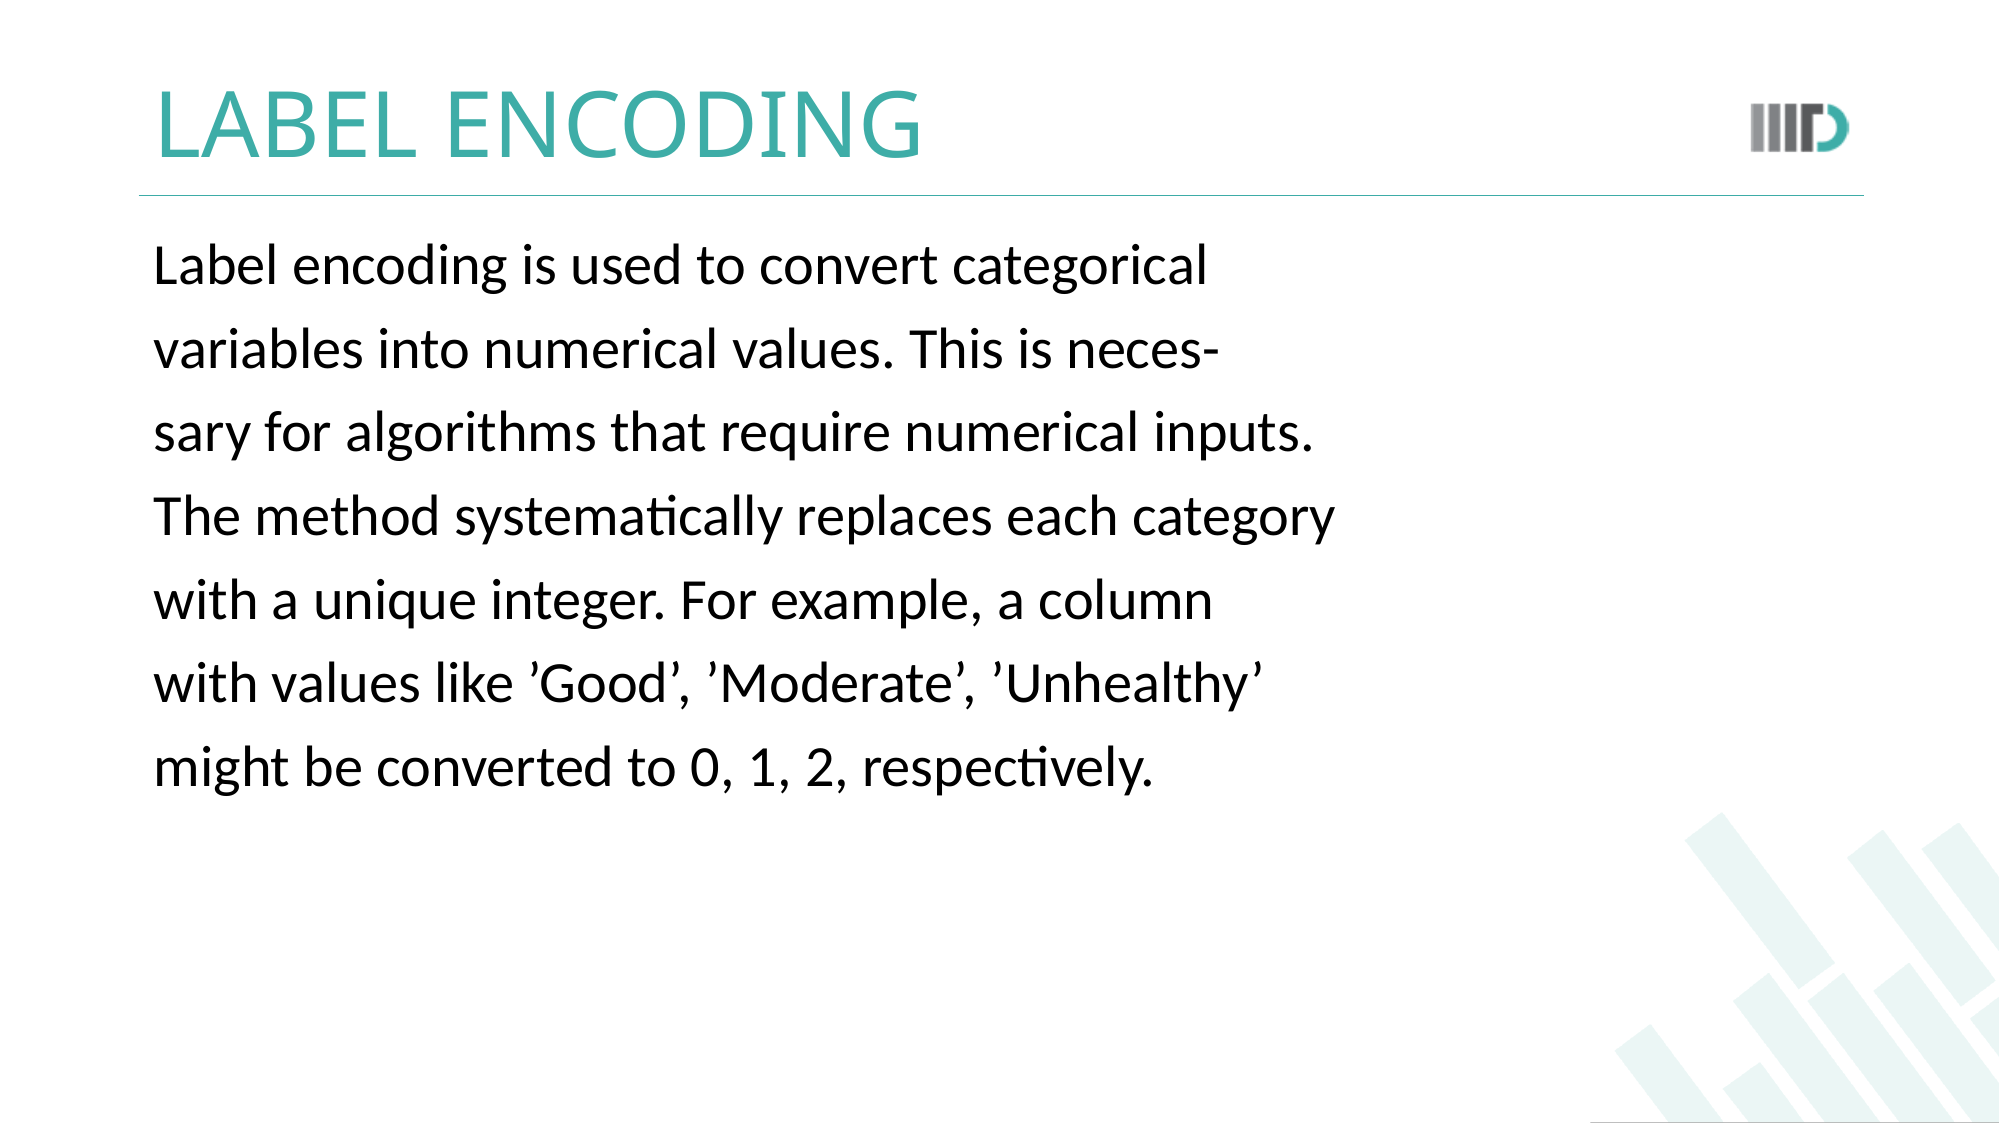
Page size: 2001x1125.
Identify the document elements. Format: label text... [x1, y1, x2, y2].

picture [1732, 91, 1864, 165]
picture [1590, 785, 2000, 1125]
title LABEL ENCODING [138, 60, 1689, 196]
list Label encoding is used to convert categorical variables into numerical values. This is neces- sary for algorithms that require numerical inputs. The method systematically replaces each category with a unique integer. For example, a column with values like ’Good’, ’Moderate’, ’Unhealthy’ might be converted to 0, 1, 2, respectively. [138, 226, 1864, 1014]
